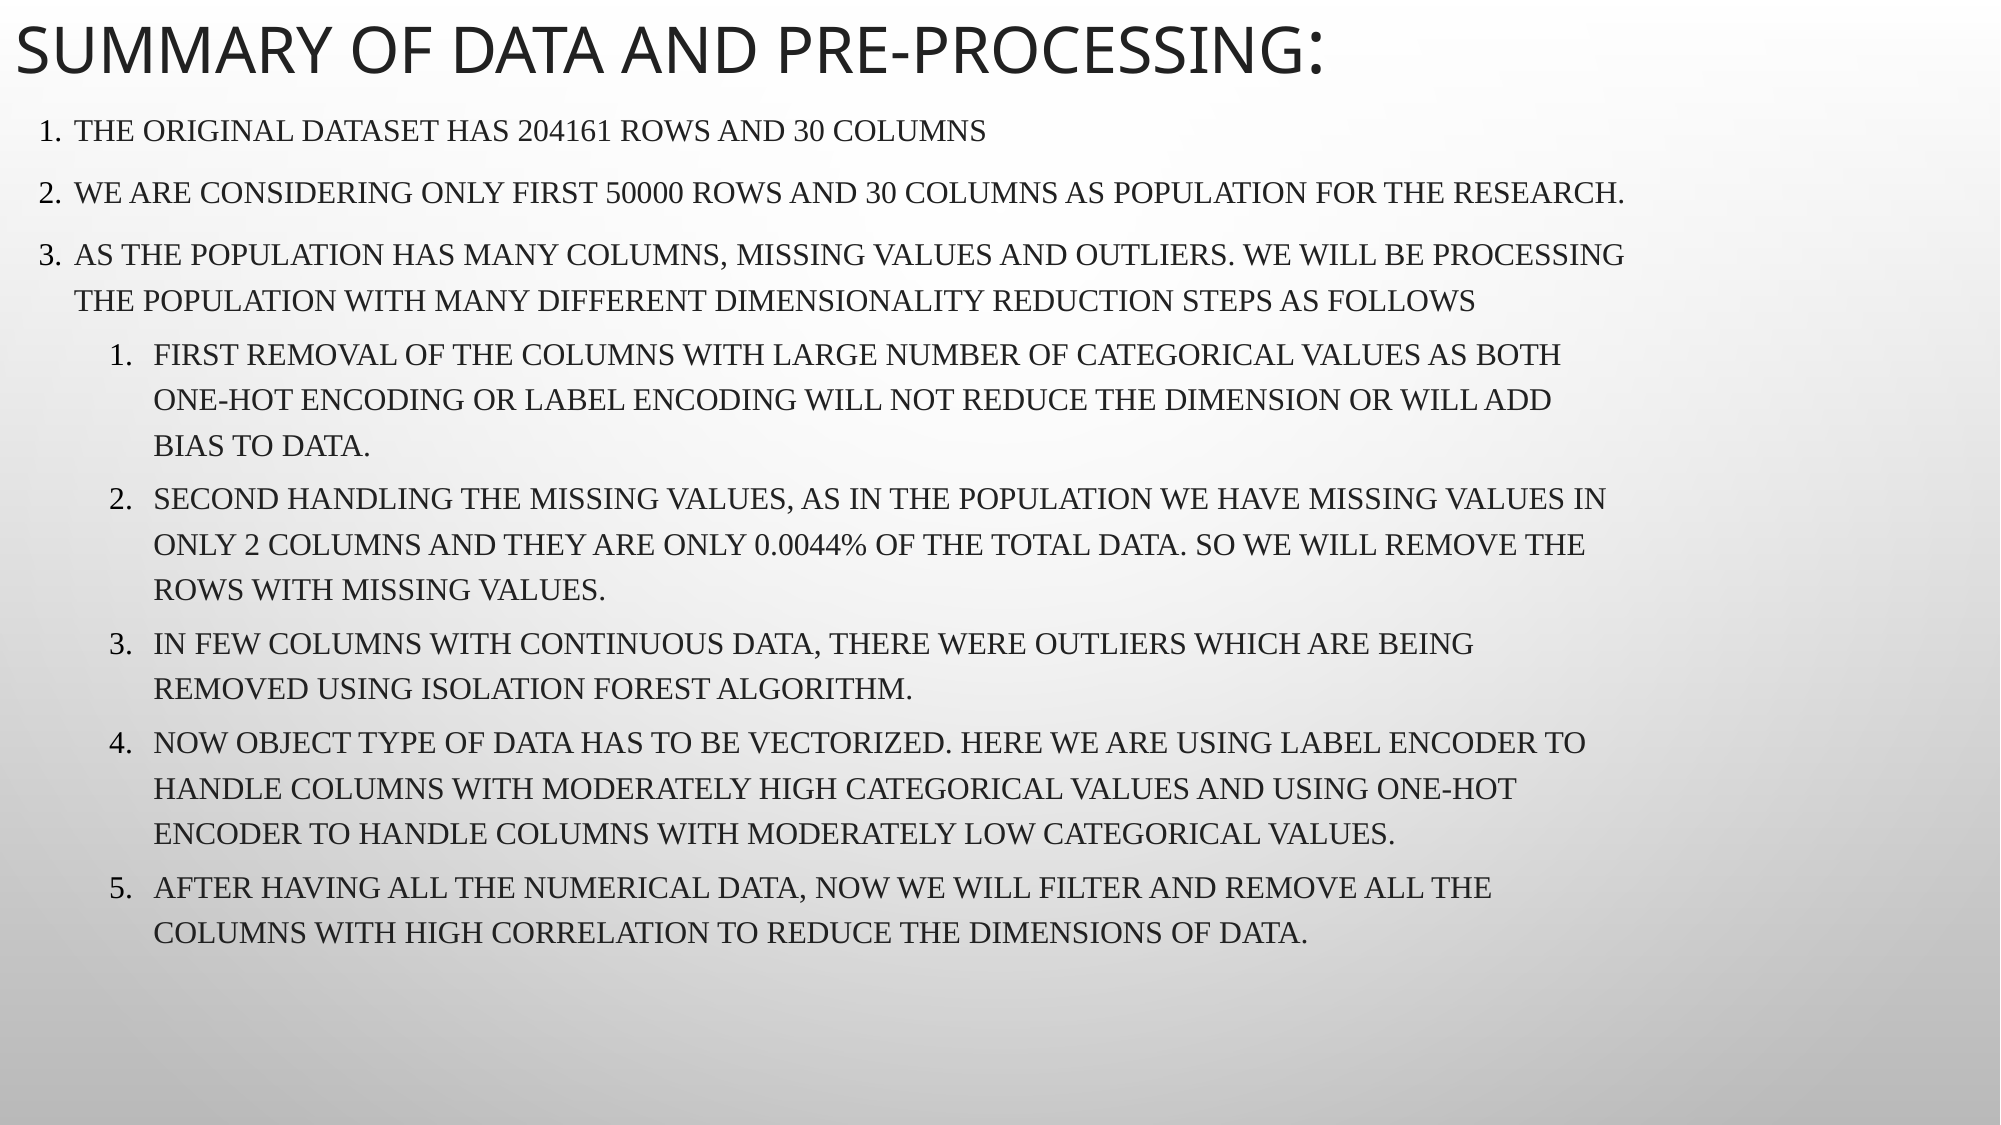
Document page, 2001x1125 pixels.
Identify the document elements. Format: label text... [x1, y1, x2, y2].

title summary of data and pre-processing: [0, 0, 1348, 116]
picture [0, 0, 2000, 1125]
list The original dataset has 204161 rows and 30 columns We are considering only first 50000 rows and 30 columns as population for the research. As the population has many columns, missing values and outliers. We will be processing the population with many different dimensionality reduction steps as follows First removal of the columns with large number of categorical values as both one-hot encoding or label encoding will not reduce the dimension or will add bias to data. Second handling the missing values, as in the population we have missing values in only 2 columns and they are only 0.0044% of the total data. So we will remove the rows with missing values. In few columns with continuous data, there were outliers which are being removed using Isolation Forest algorithm. Now object type of data has to be vectorized. Here we are using label encoder to handle columns with moderately high categorical values and using one-hot encoder to handle columns with moderately low categorical values. After having all the numerical data, now we will filter and remove all the columns with high correlation to reduce the dimensions of data. [23, 95, 1642, 983]
